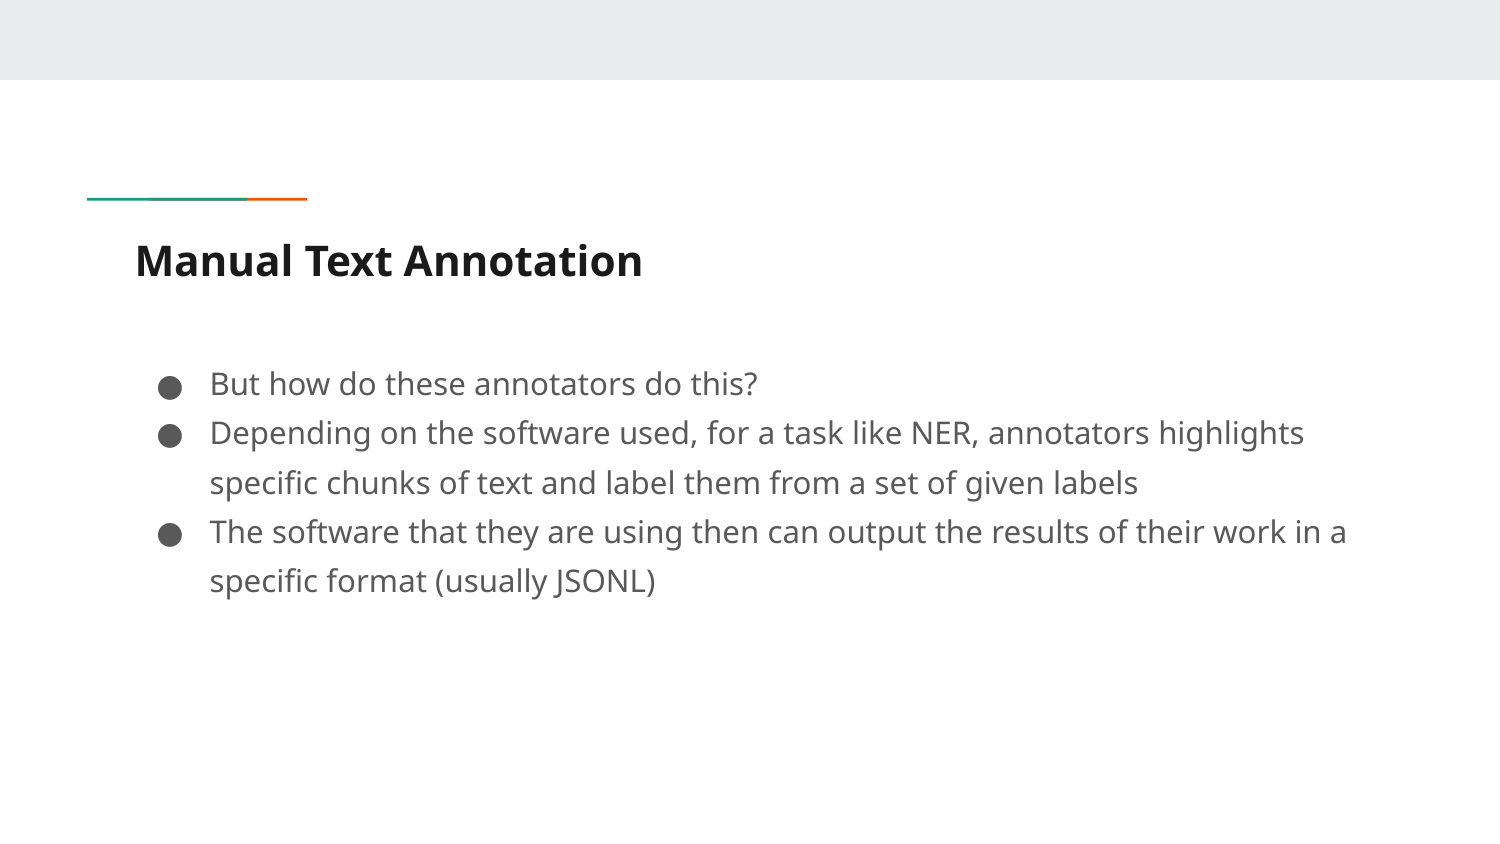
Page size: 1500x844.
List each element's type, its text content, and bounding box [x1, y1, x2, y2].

list But how do these annotators do this? Depending on the software used, for a task like NER, annotators highlights specific chunks of text and label them from a set of given labels The software that they are using then can output the results of their work in a specific format (usually JSONL) [119, 341, 1381, 712]
title Manual Text Annotation [119, 216, 1381, 305]
